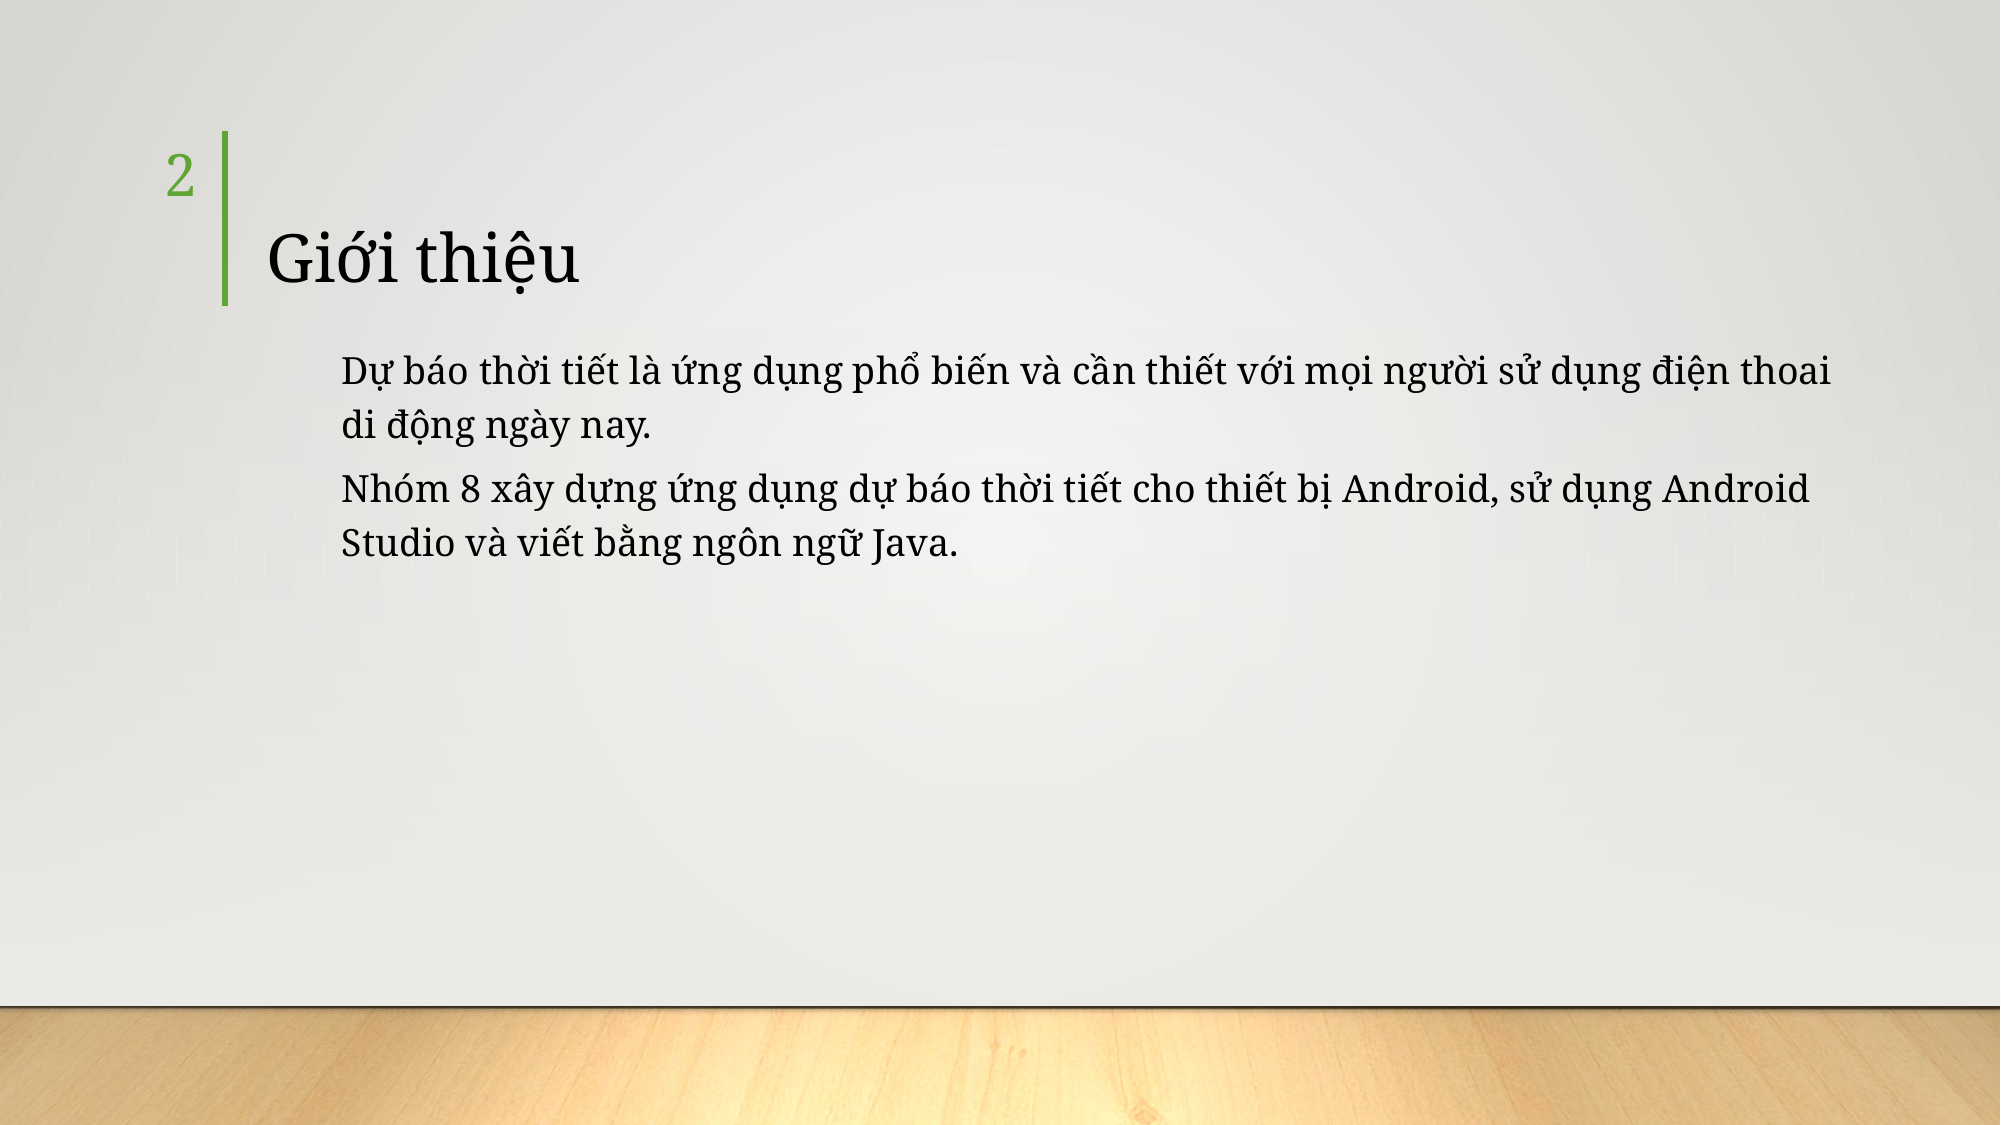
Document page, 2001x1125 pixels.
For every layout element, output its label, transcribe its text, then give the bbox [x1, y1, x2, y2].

list Dự báo thời tiết là ứng dụng phổ biến và cần thiết với mọi người sử dụng điện thoai di động ngày nay. Nhóm 8 xây dựng ứng dụng dự báo thời tiết cho thiết bị Android, sử dụng Android Studio và viết bằng ngôn ngữ Java. [251, 330, 1086, 897]
text_box [1086, 330, 1896, 897]
title Giới thiệu [251, 131, 1814, 305]
slide_number 2 [78, 131, 212, 214]
picture [0, 1006, 2000, 1125]
